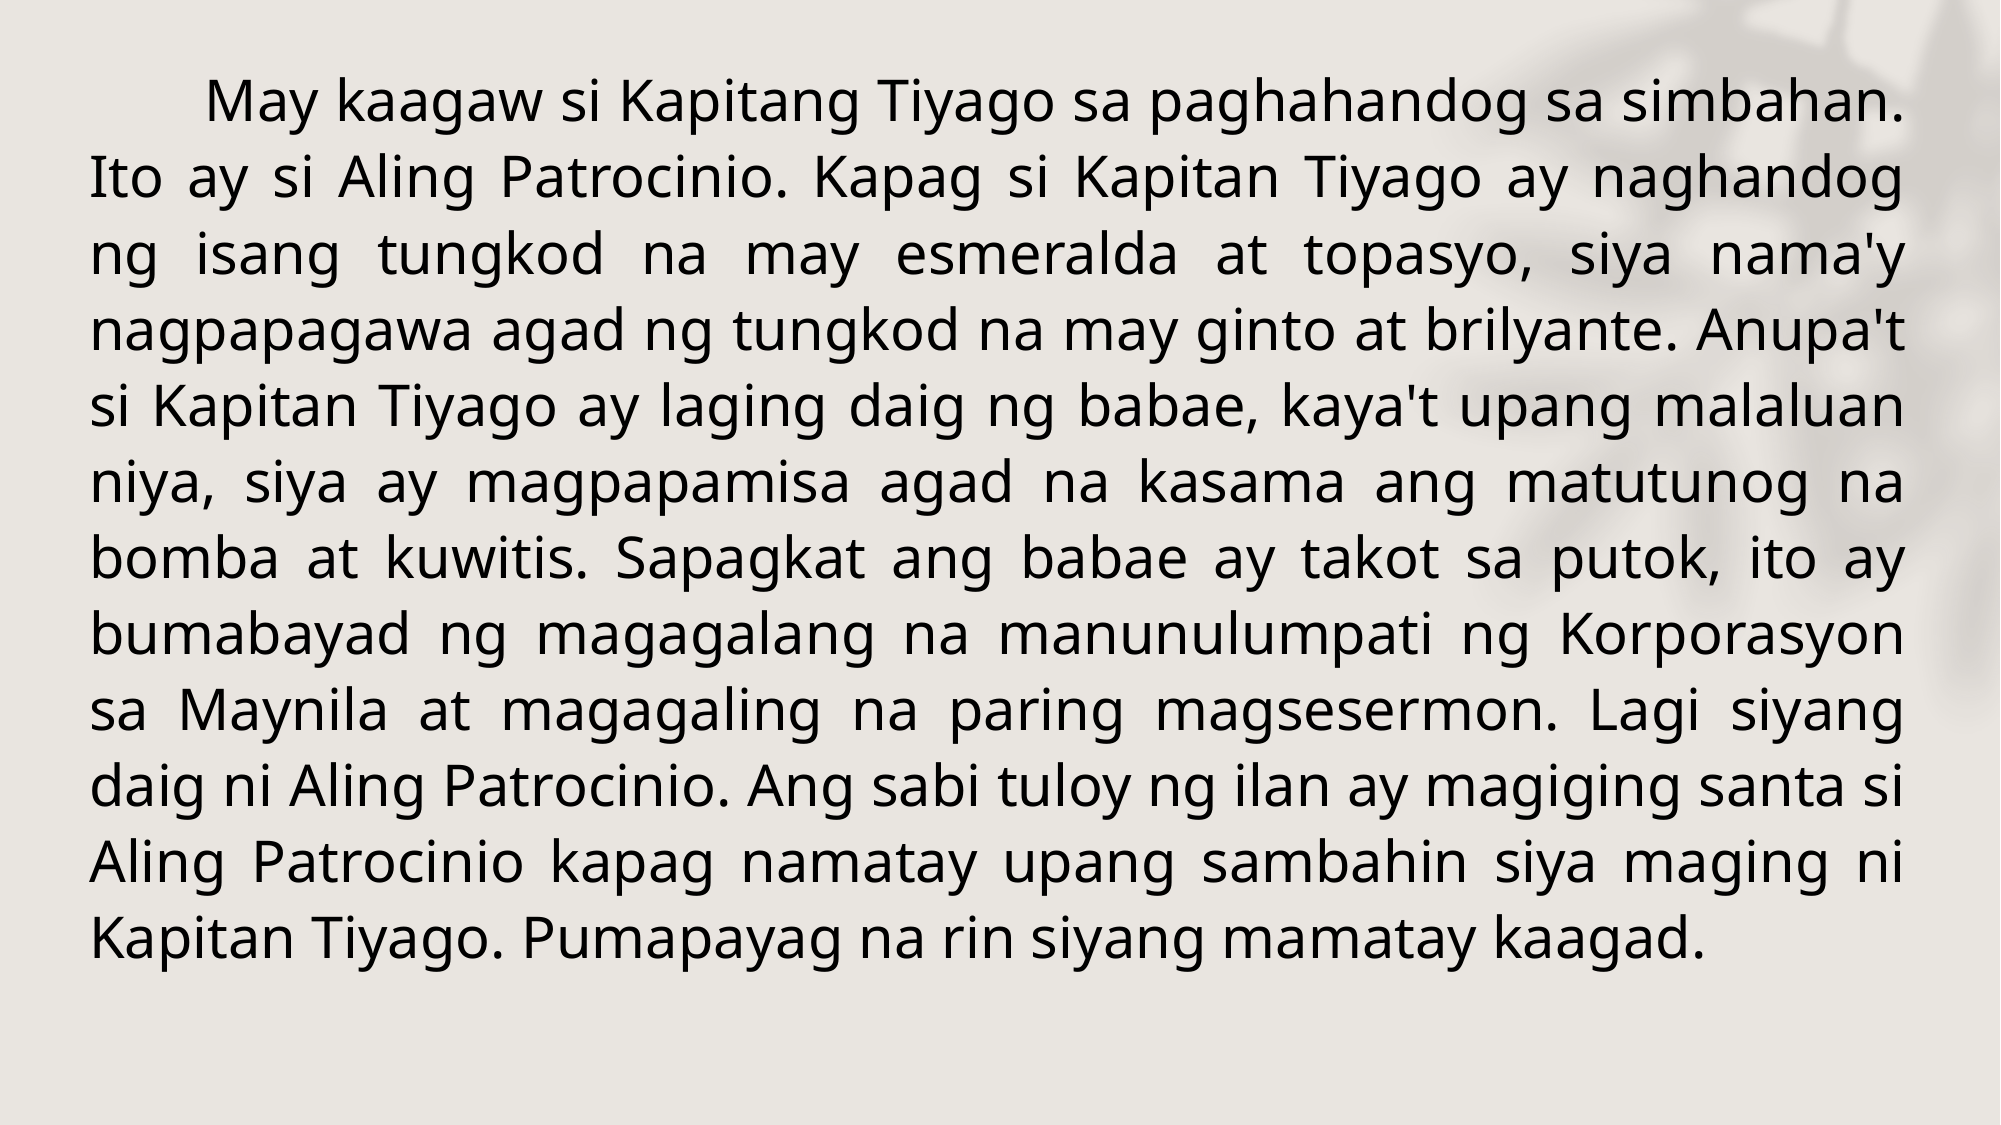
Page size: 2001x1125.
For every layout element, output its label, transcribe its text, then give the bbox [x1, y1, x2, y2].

text_box May kaagaw si Kapitang Tiyago sa paghahandog sa simbahan. Ito ay si Aling Patrocinio. Kapag si Kapitan Tiyago ay naghandog ng isang tungkod na may esmeralda at topasyo, siya nama'y nagpapagawa agad ng tungkod na may ginto at brilyante. Anupa't si Kapitan Tiyago ay laging daig ng babae, kaya't upang malaluan niya, siya ay magpapamisa agad na kasama ang matutunog na bomba at kuwitis. Sapagkat ang babae ay takot sa putok, ito ay bumabayad ng magagalang na manunulumpati ng Korporasyon sa Maynila at magagaling na paring magsesermon. Lagi siyang daig ni Aling Patrocinio. Ang sabi tuloy ng ilan ay magiging santa si Aling Patrocinio kapag namatay upang sambahin siya maging ni Kapitan Tiyago. Pumapayag na rin siyang mamatay kaagad. [74, 49, 1924, 1055]
